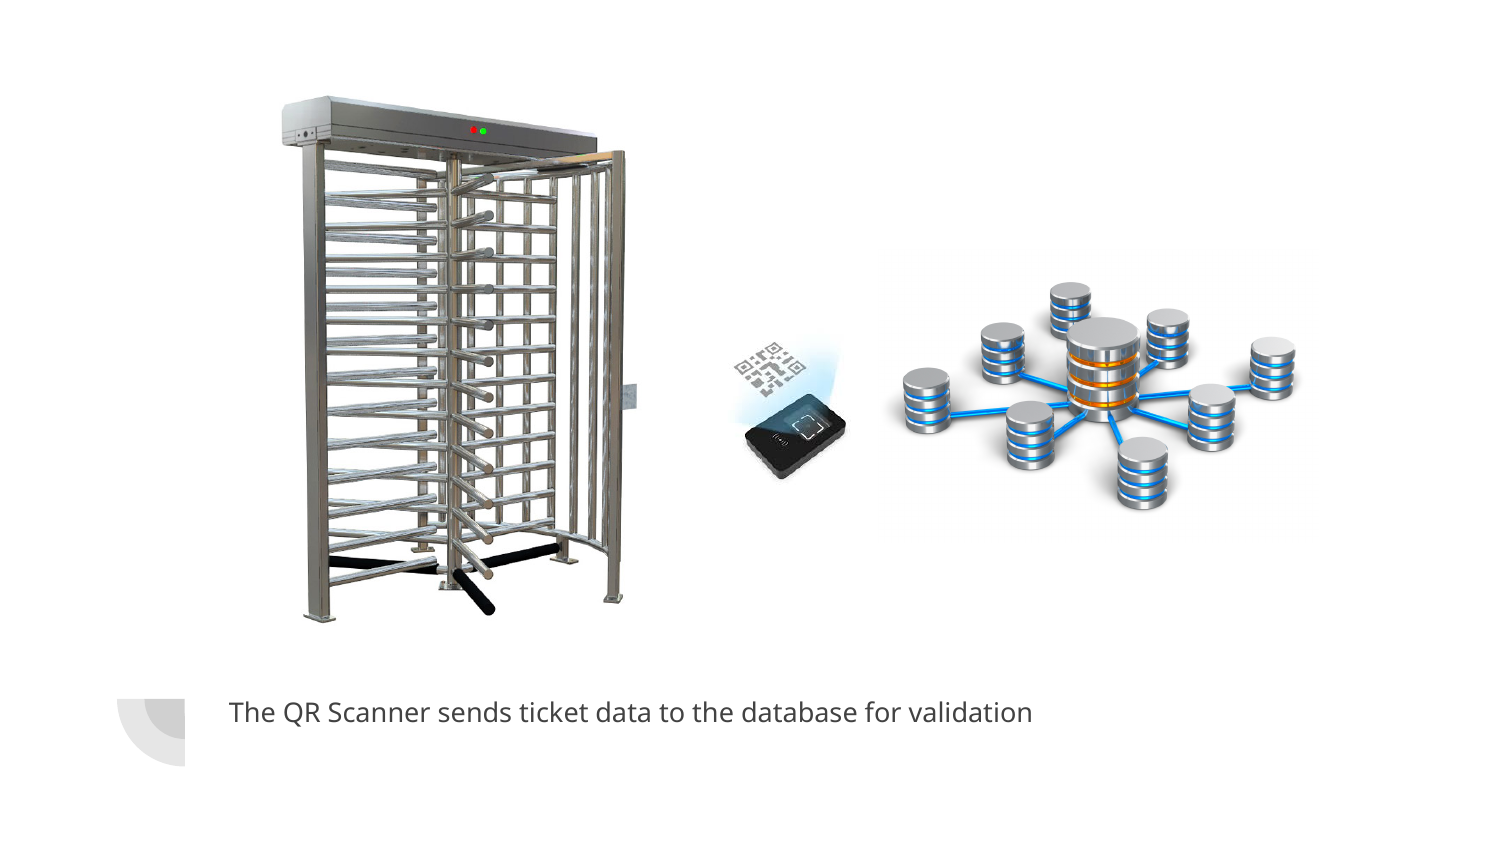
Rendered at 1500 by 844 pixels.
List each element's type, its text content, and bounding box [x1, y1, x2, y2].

list The QR Scanner sends ticket data to the database for validation [213, 678, 1173, 767]
picture [139, 40, 1319, 686]
